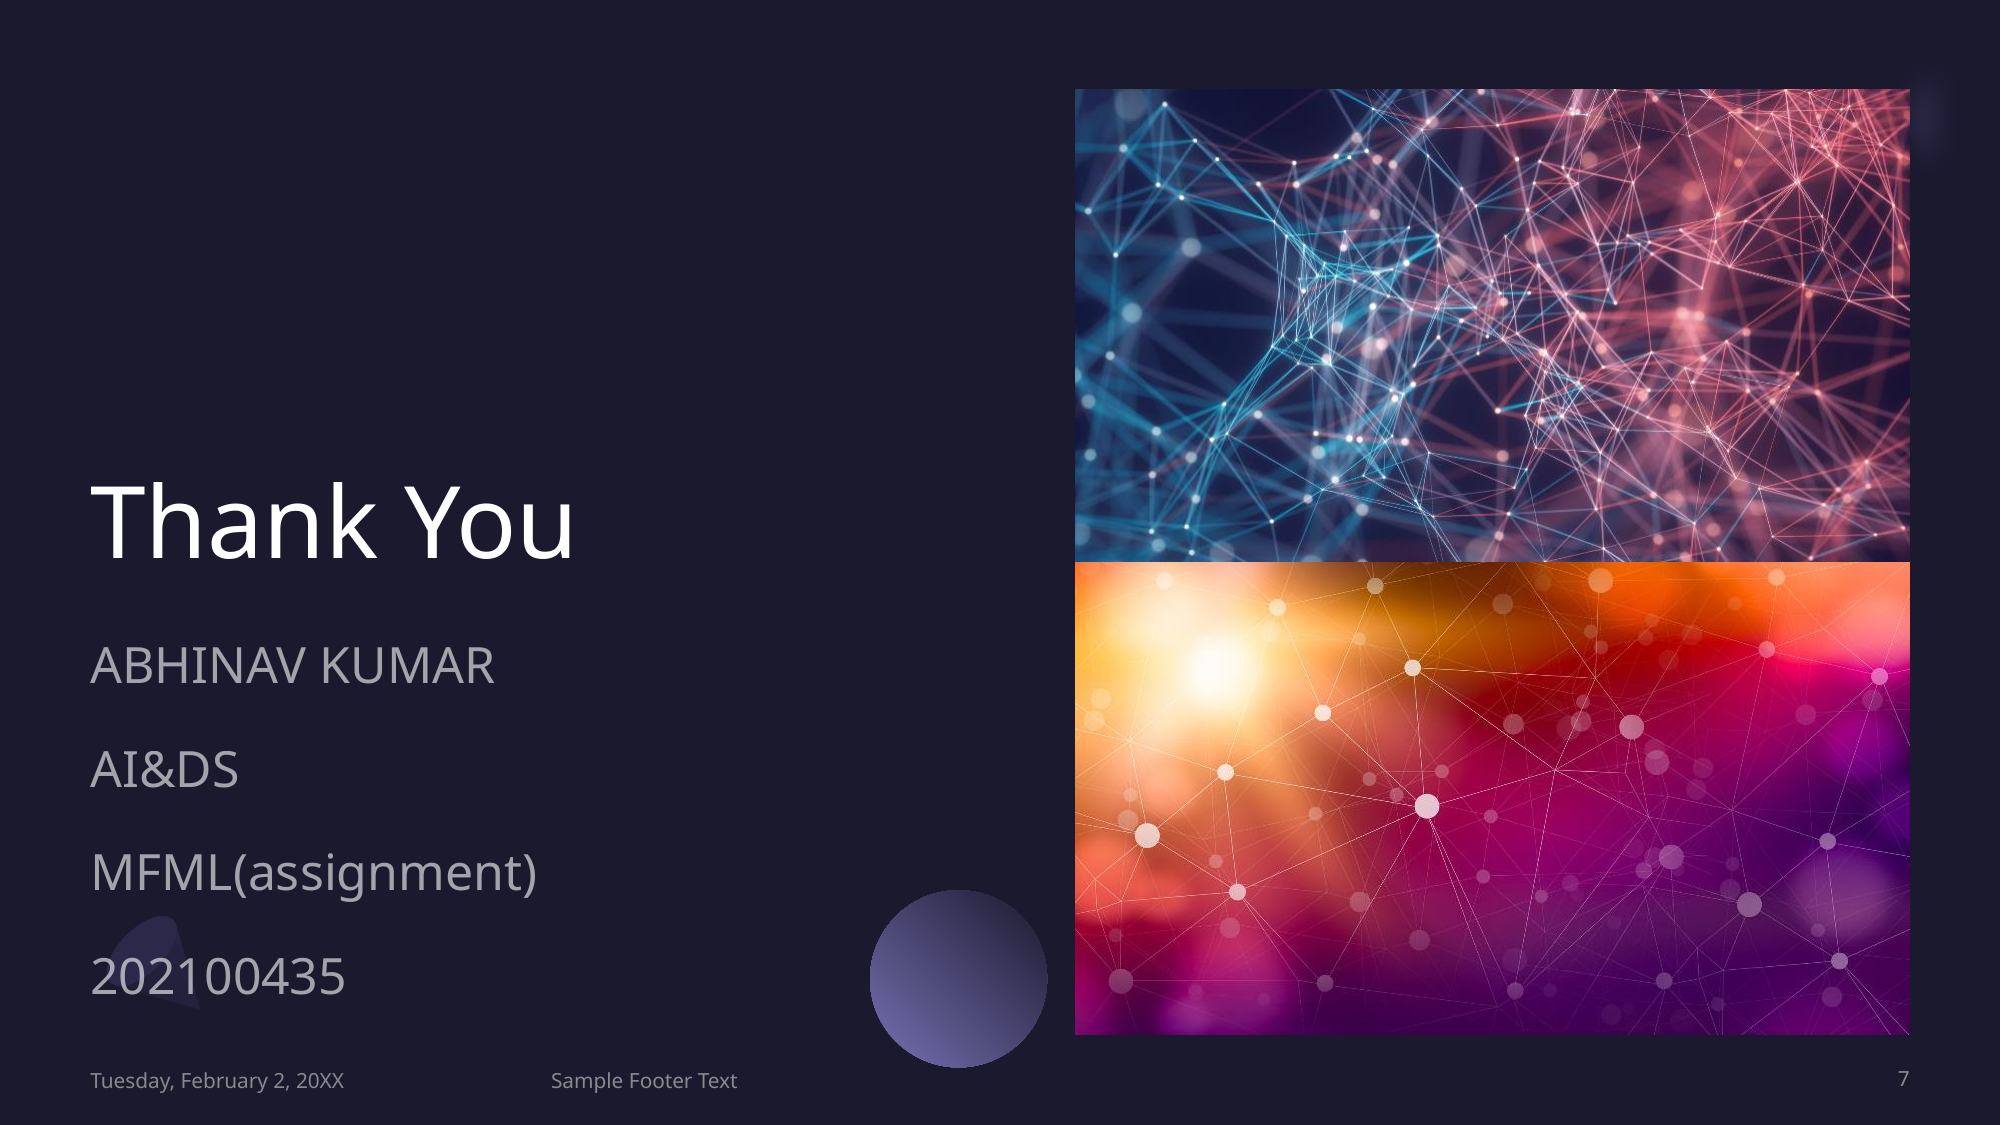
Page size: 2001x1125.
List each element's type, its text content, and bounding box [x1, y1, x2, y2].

slide_number 7 [1632, 1067, 1910, 1093]
picture [1075, 89, 1910, 1035]
subtitle ABHINAV KUMAR AI&DS MFML(assignment) 202100435 [90, 627, 983, 1000]
title Thank You [90, 90, 983, 580]
footer Sample Footer Text [551, 1067, 1598, 1093]
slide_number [90, 1067, 522, 1093]
